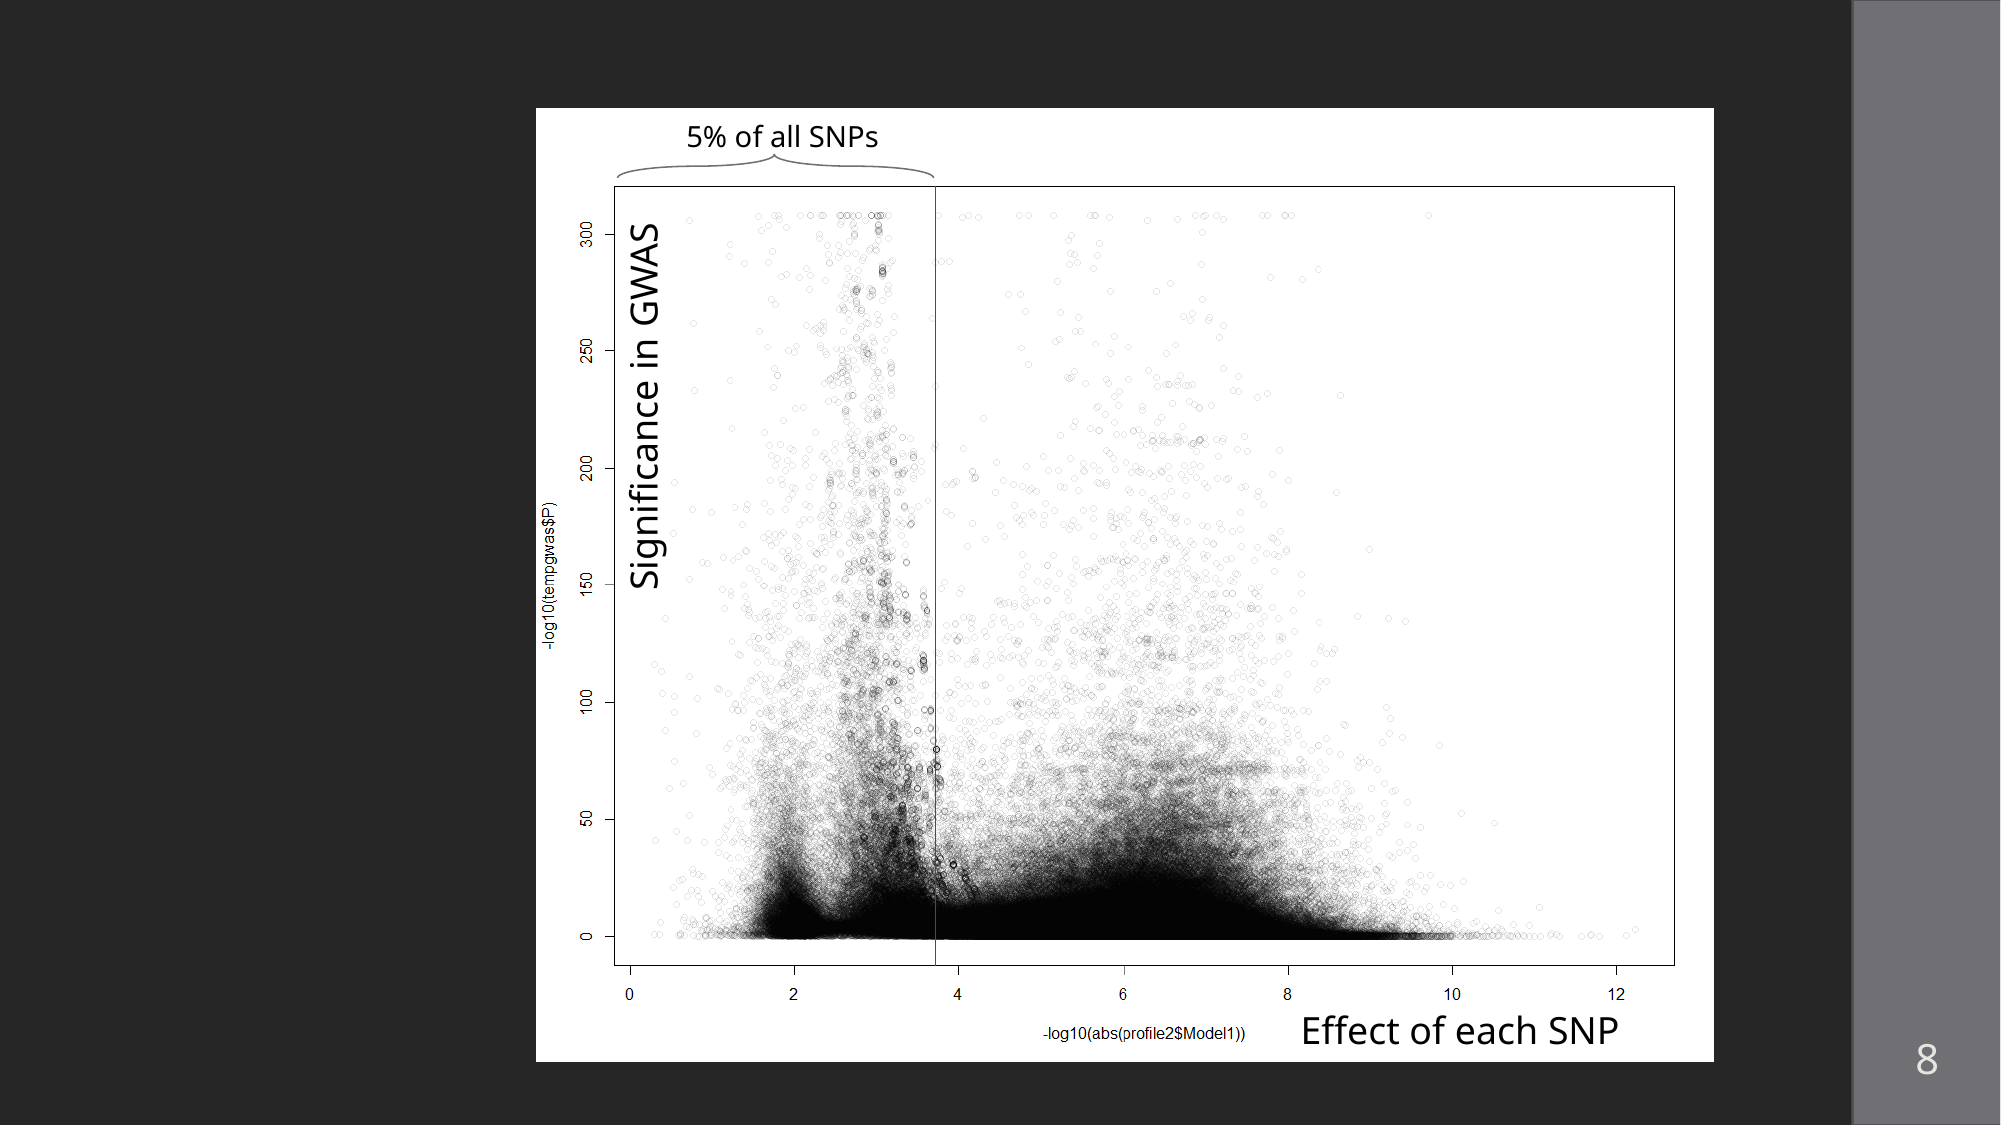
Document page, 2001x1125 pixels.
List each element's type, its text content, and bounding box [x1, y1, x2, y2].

picture [535, 108, 1714, 1062]
slide_number 8 [1852, 1012, 2000, 1110]
